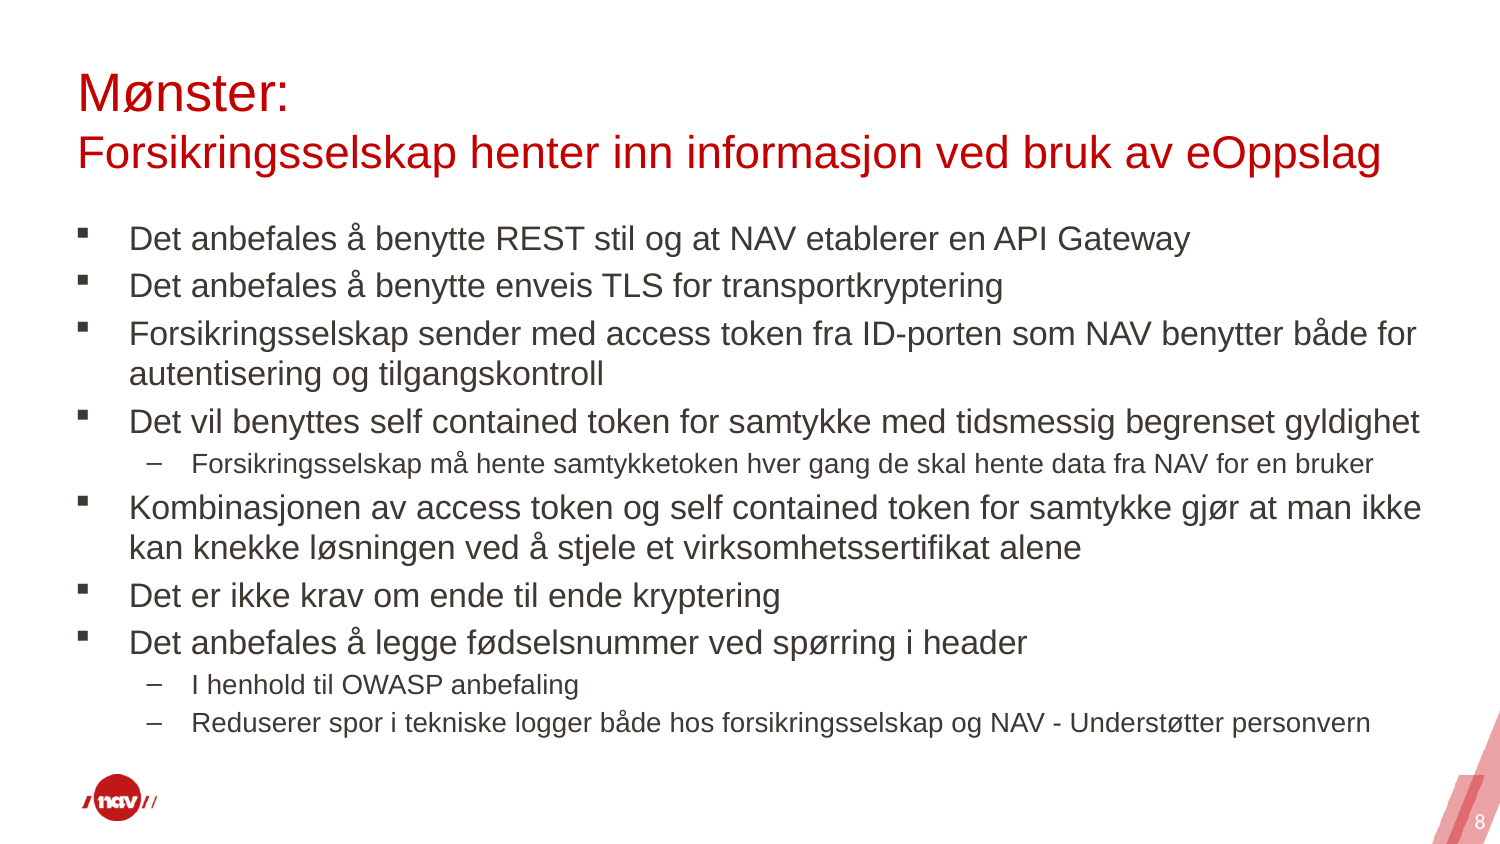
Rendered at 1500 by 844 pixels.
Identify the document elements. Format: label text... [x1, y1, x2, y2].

list Det anbefales å benytte REST stil og at NAV etablerer en API Gateway Det anbefales å benytte enveis TLS for transportkryptering Forsikringsselskap sender med access token fra ID-porten som NAV benytter både for autentisering og tilgangskontroll Det vil benyttes self contained token for samtykke med tidsmessig begrenset gyldighet Forsikringsselskap må hente samtykketoken hver gang de skal hente data fra NAV for en bruker Kombinasjonen av access token og self contained token for samtykke gjør at man ikke kan knekke løsningen ved å stjele et virksomhetssertifikat alene Det er ikke krav om ende til ende kryptering Det anbefales å legge fødselsnummer ved spørring i header I henhold til OWASP anbefaling Reduserer spor i tekniske logger både hos forsikringsselskap og NAV - Understøtter personvern [60, 209, 1438, 788]
title Mønster: Forsikringsselskap henter inn informasjon ved bruk av eOppslag [62, 29, 1438, 185]
picture [82, 788, 157, 821]
picture [1368, 711, 1500, 844]
